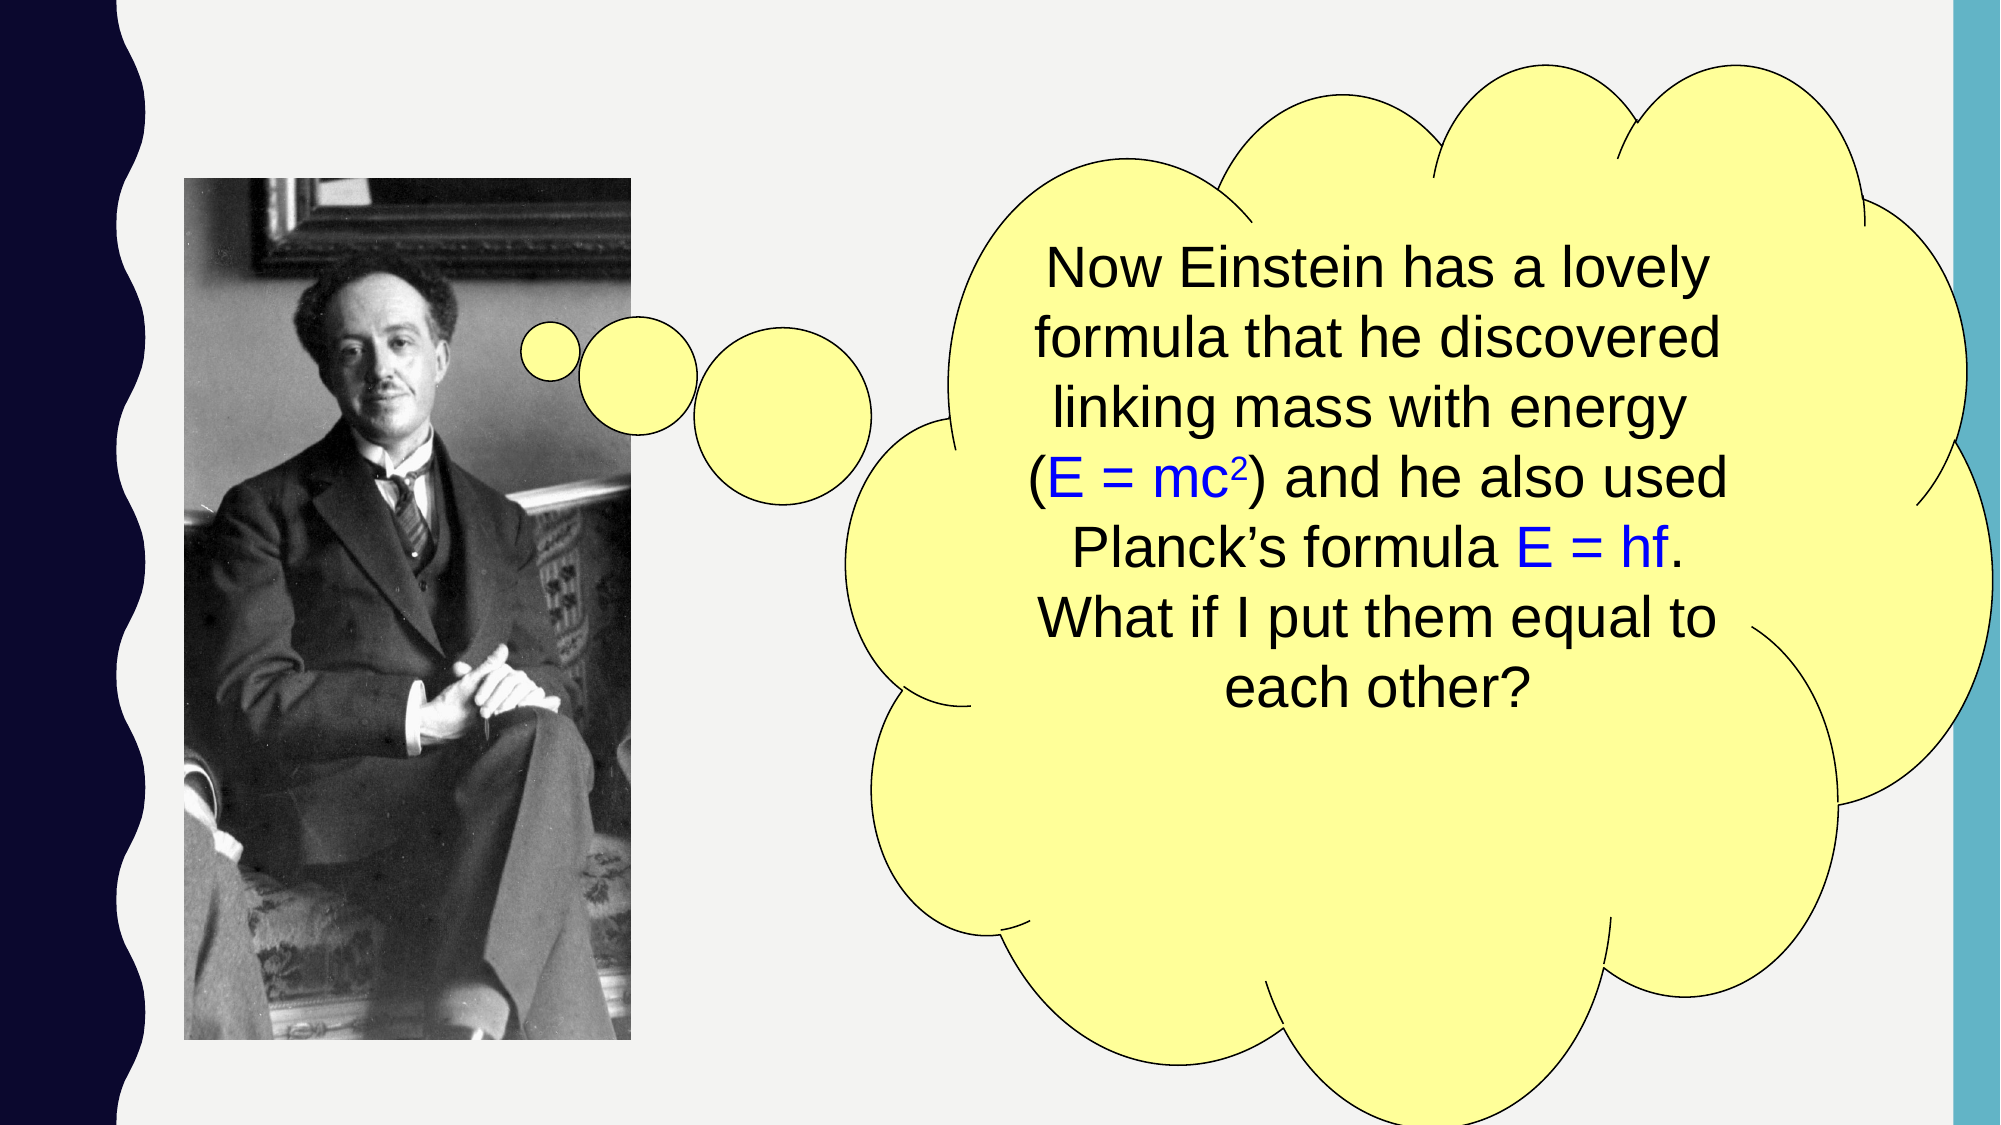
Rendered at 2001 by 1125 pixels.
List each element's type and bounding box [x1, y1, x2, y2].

picture [184, 178, 631, 1040]
